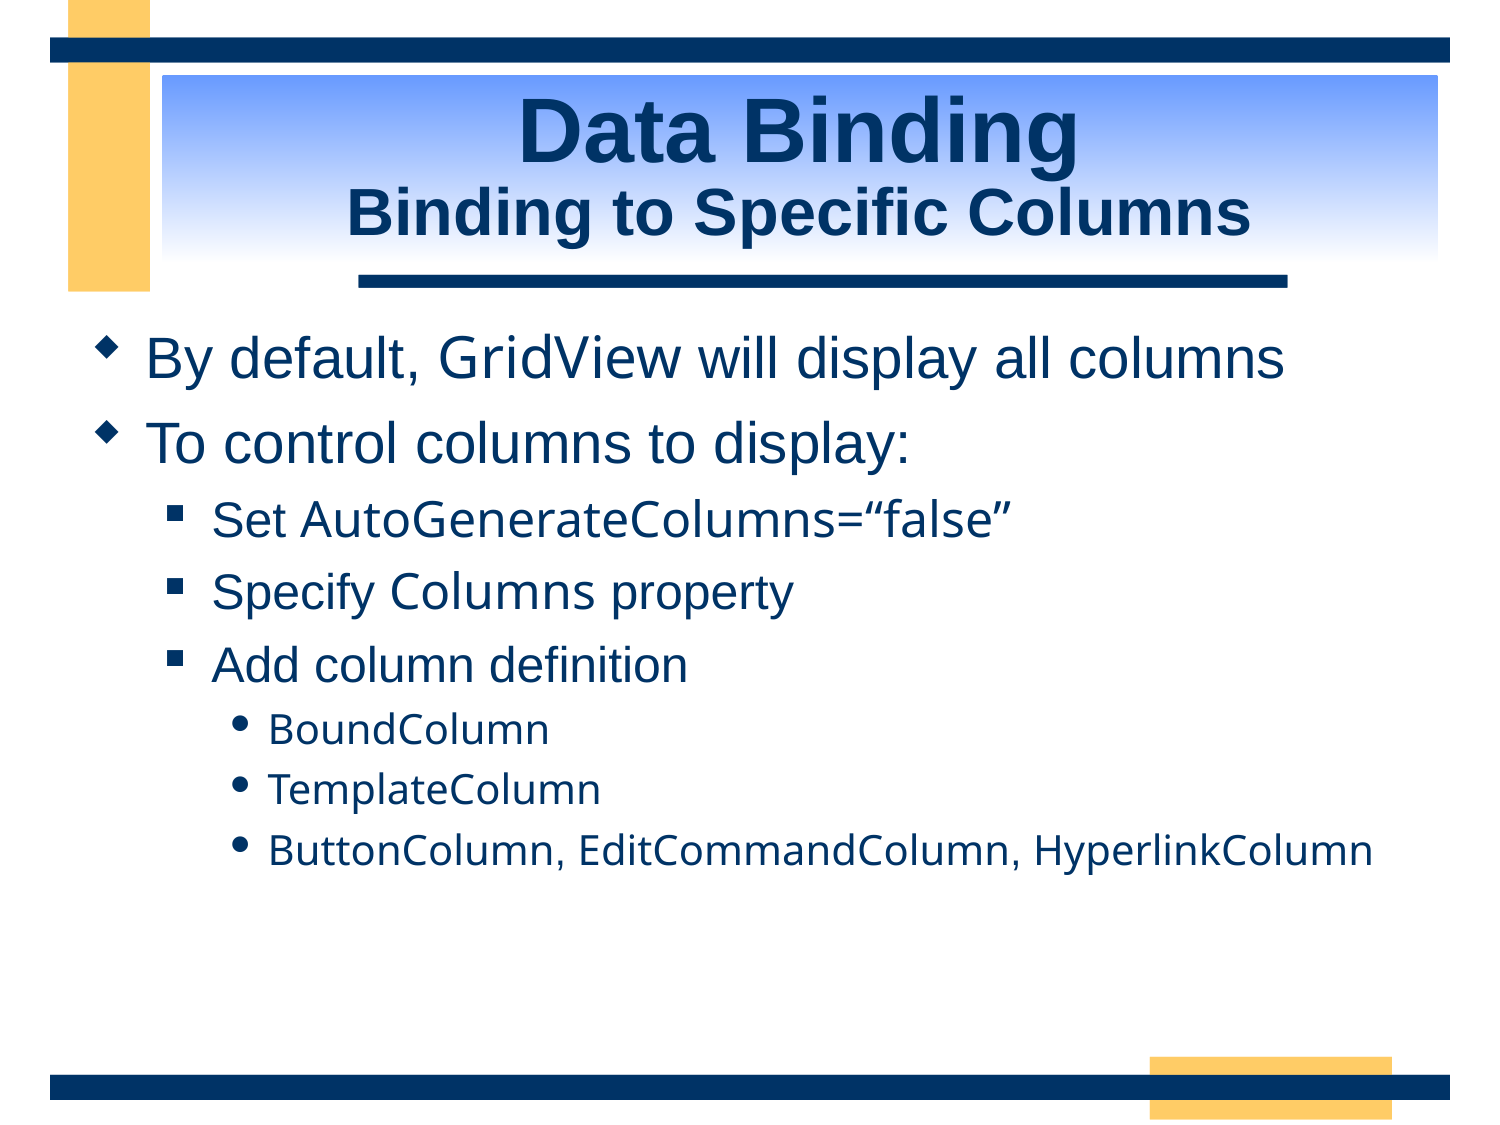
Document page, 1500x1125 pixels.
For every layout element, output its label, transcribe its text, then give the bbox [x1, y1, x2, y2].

title Data Binding Binding to Specific Columns [162, 75, 1438, 263]
list By default, GridView will display all columns To control columns to display: Set AutoGenerateColumns=“false” Specify Columns property Add column definition BoundColumn TemplateColumn ButtonColumn, EditCommandColumn, HyperlinkColumn [75, 312, 1450, 1050]
